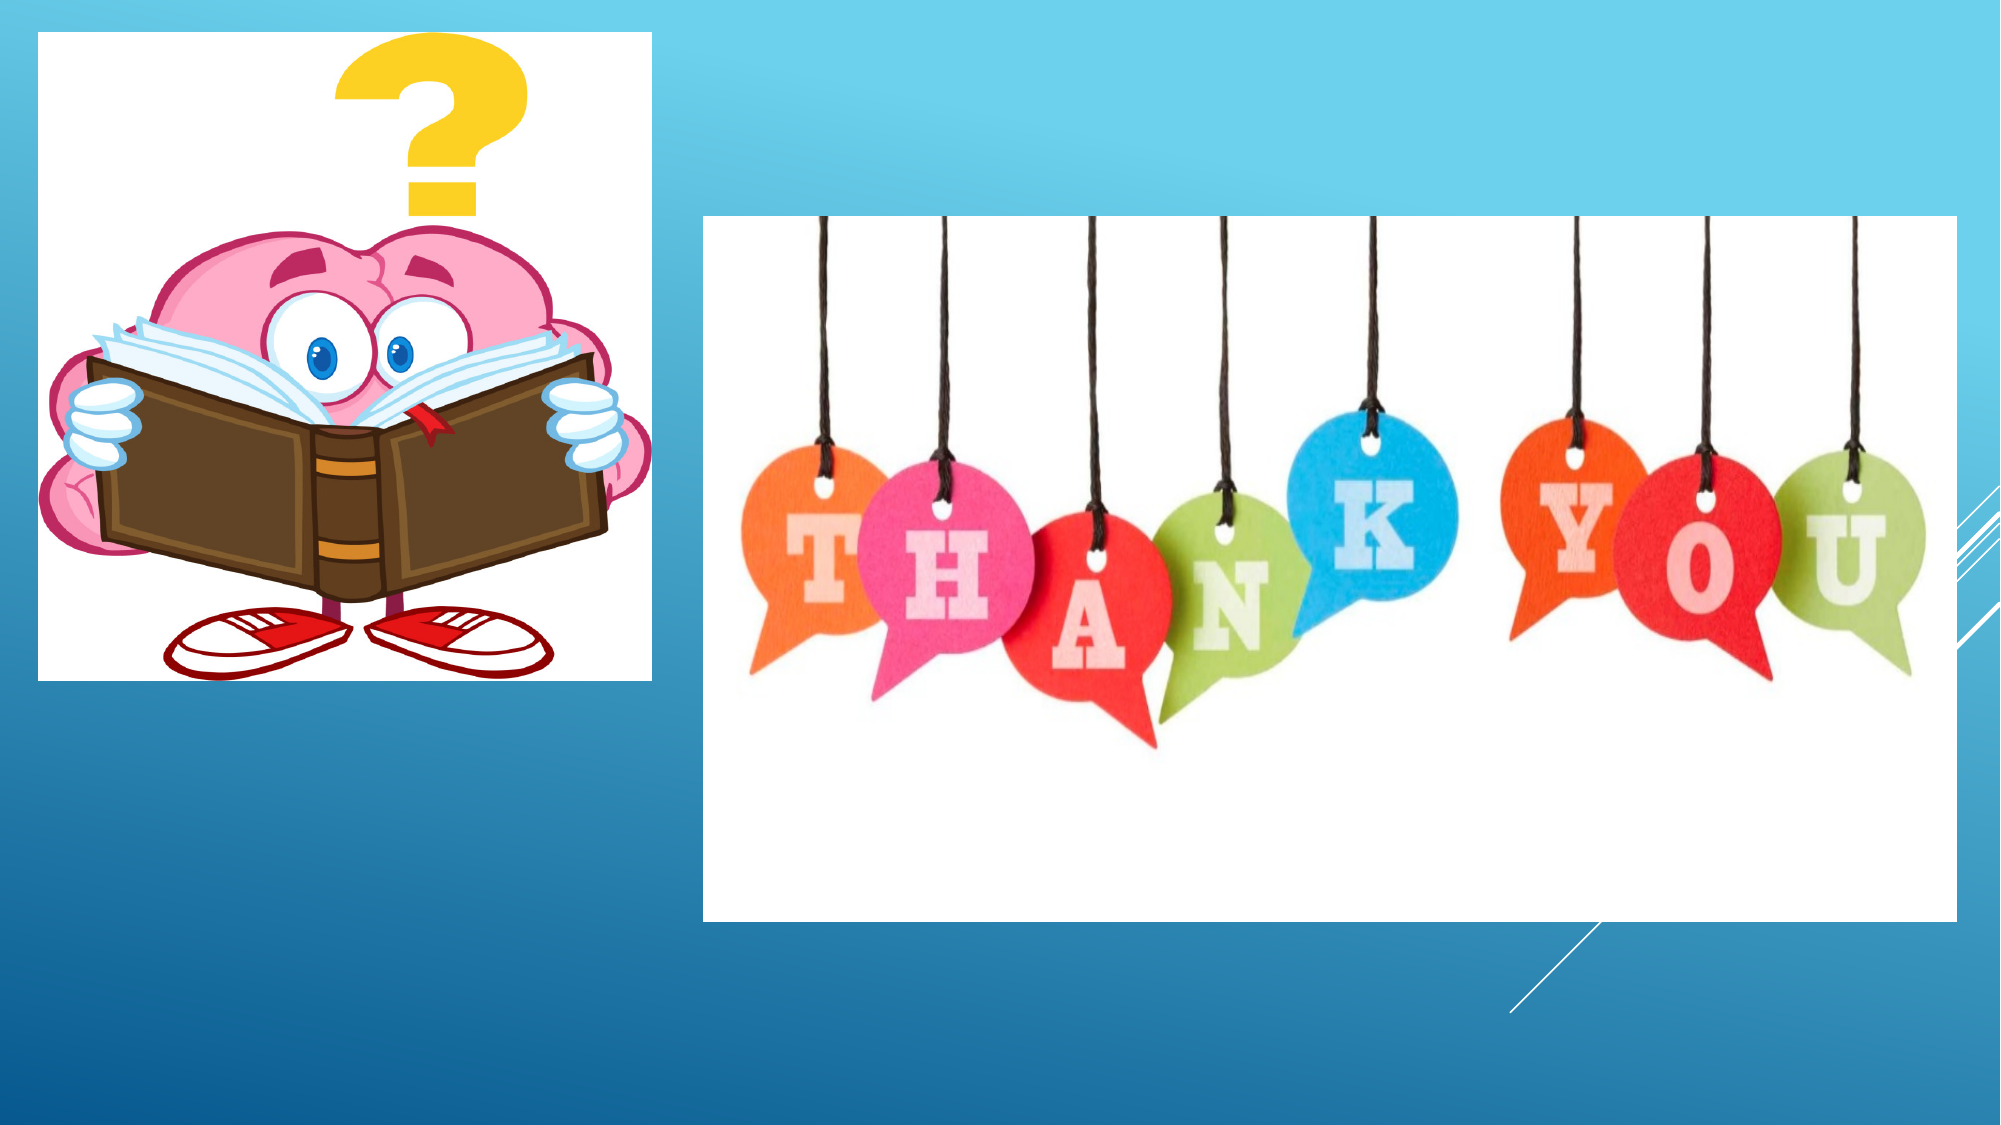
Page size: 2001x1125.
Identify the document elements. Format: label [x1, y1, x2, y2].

picture [37, 32, 652, 681]
picture [703, 215, 1957, 922]
